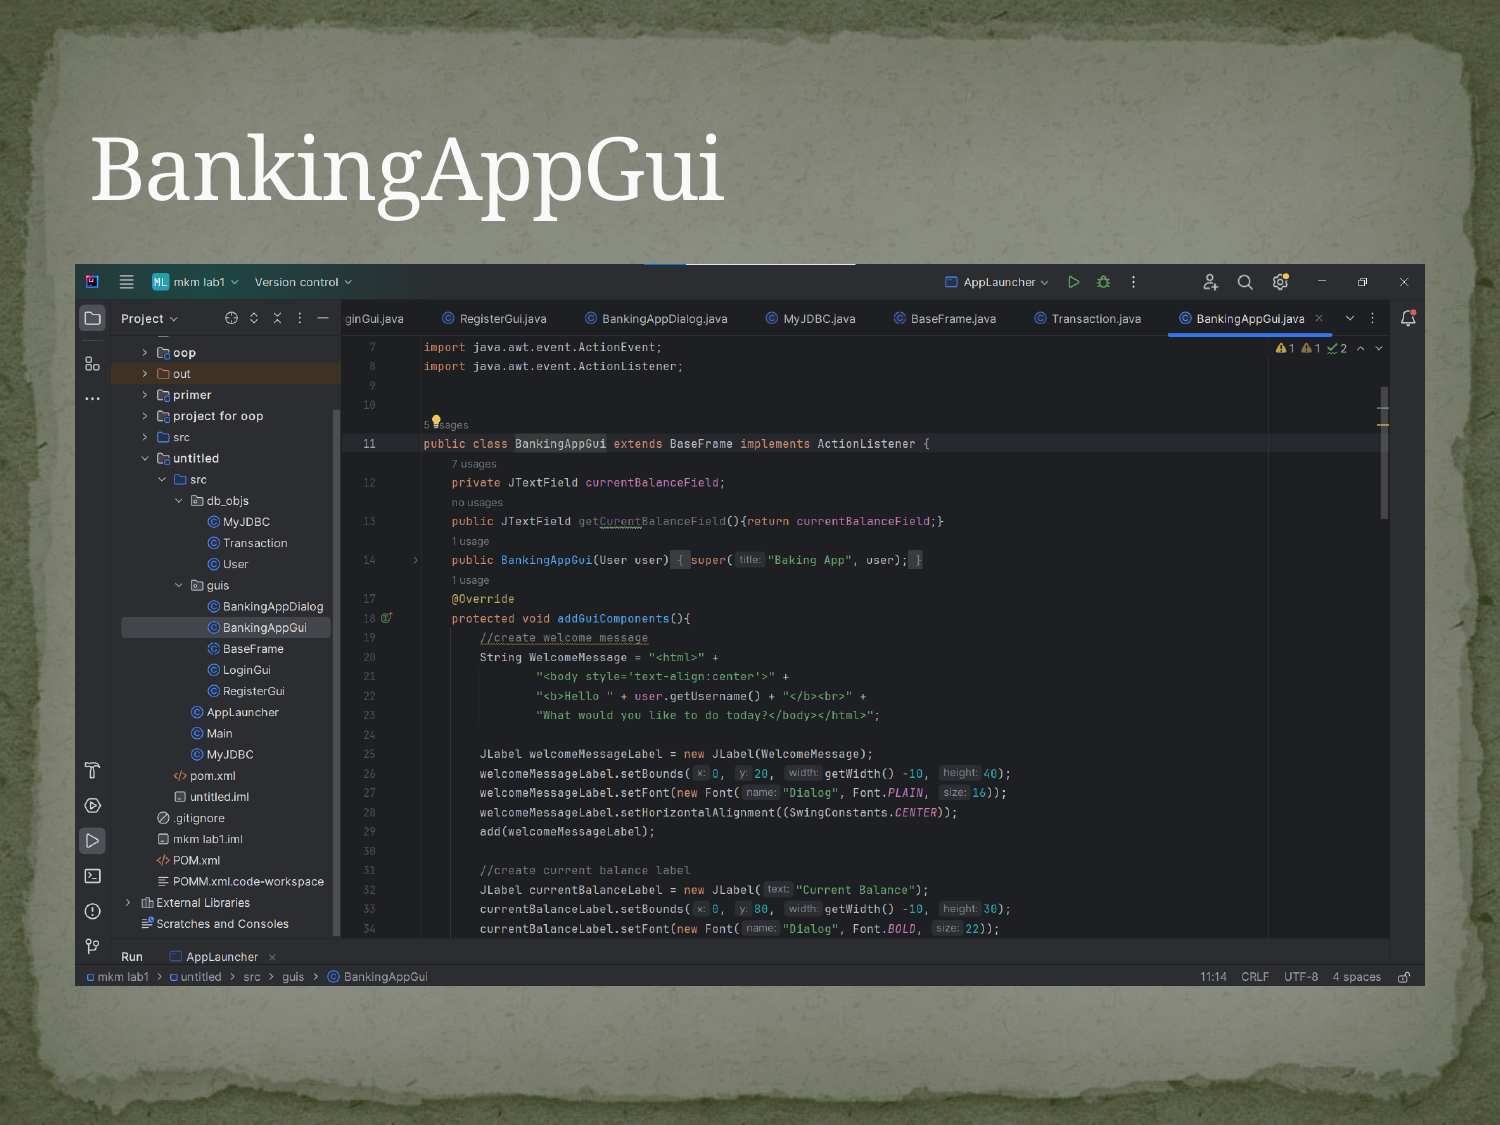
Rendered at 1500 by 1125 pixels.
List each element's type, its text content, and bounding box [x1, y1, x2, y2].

title BankingAppGui [74, 24, 1425, 225]
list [77, 267, 1424, 984]
